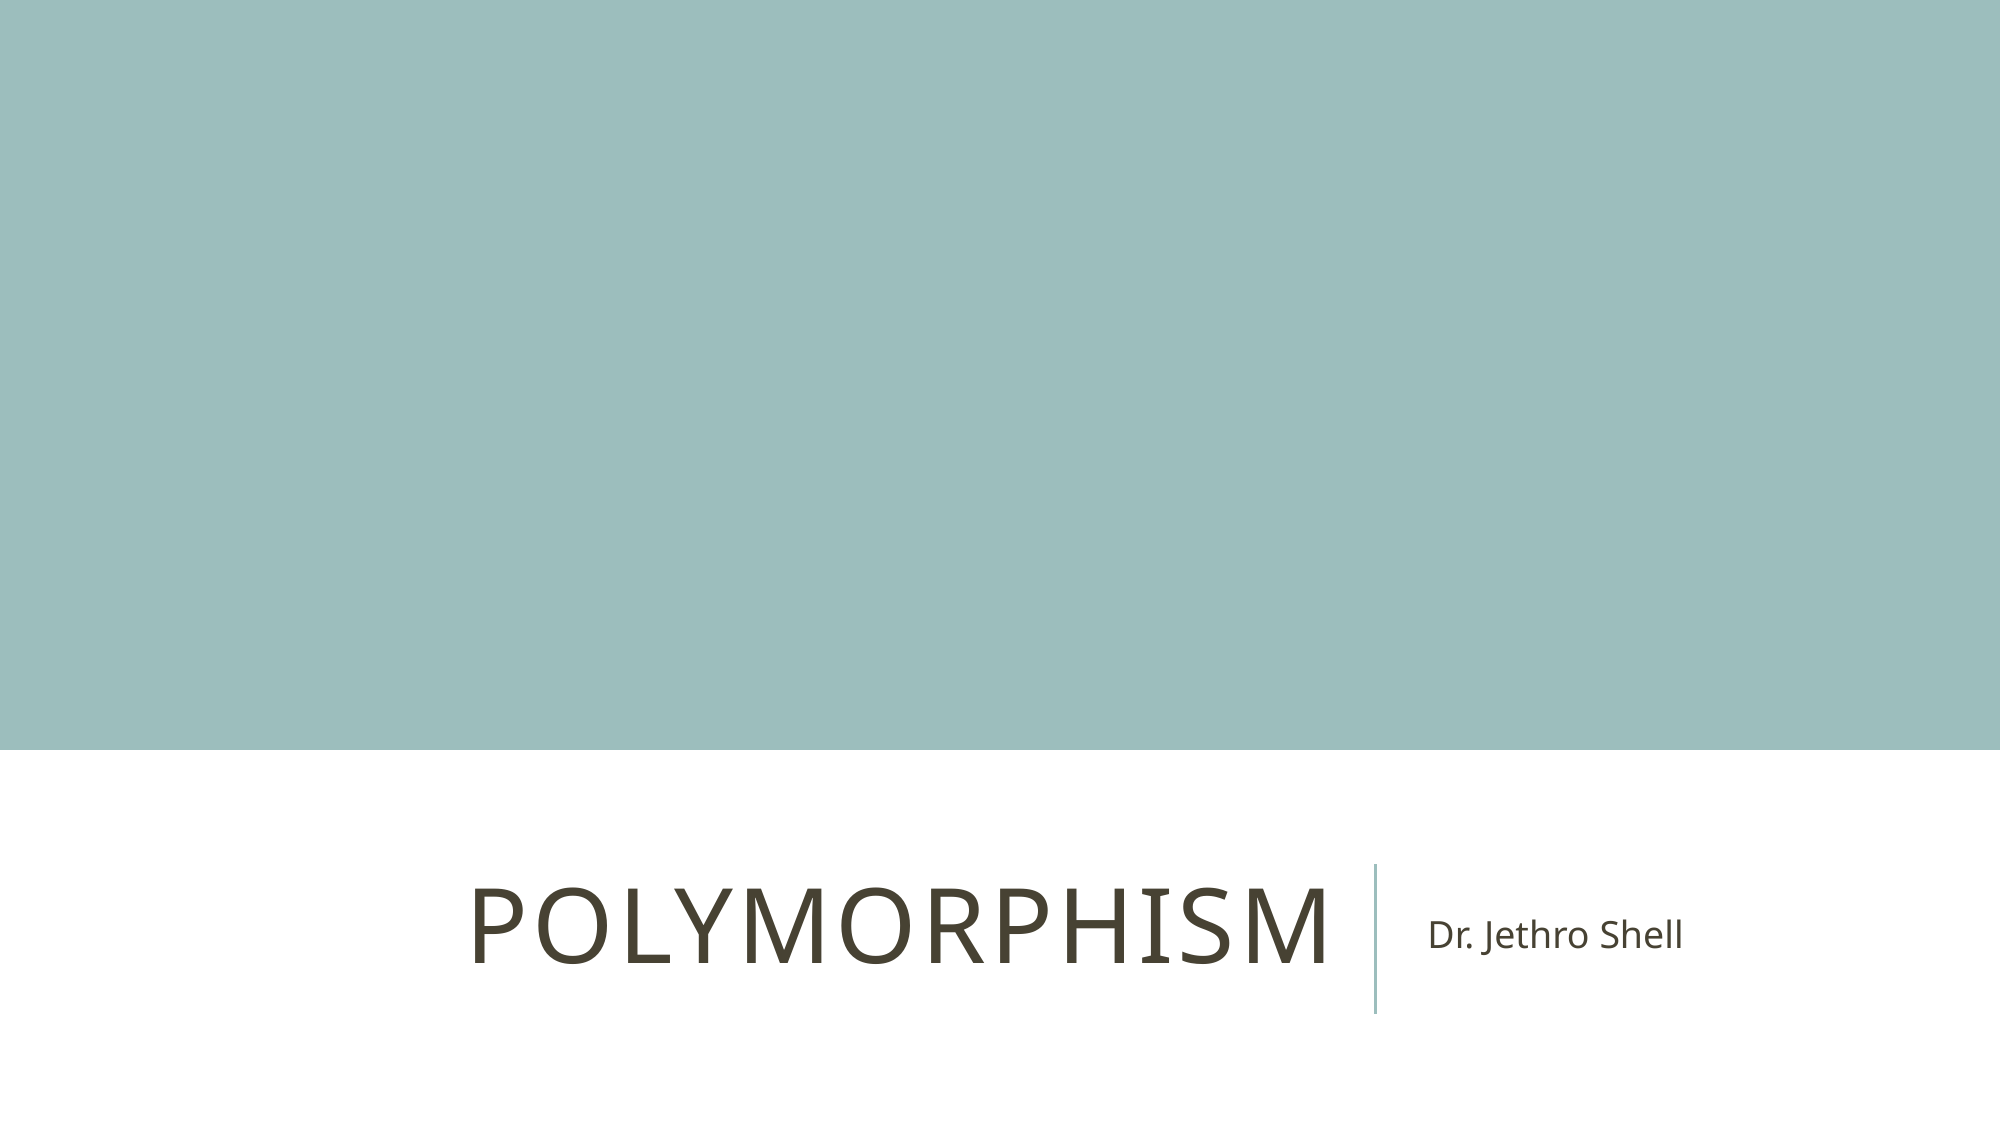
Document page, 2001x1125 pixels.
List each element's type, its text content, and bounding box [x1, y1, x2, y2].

subtitle Dr. Jethro Shell [1412, 813, 1938, 1054]
title Polymorphism [75, 813, 1350, 1054]
